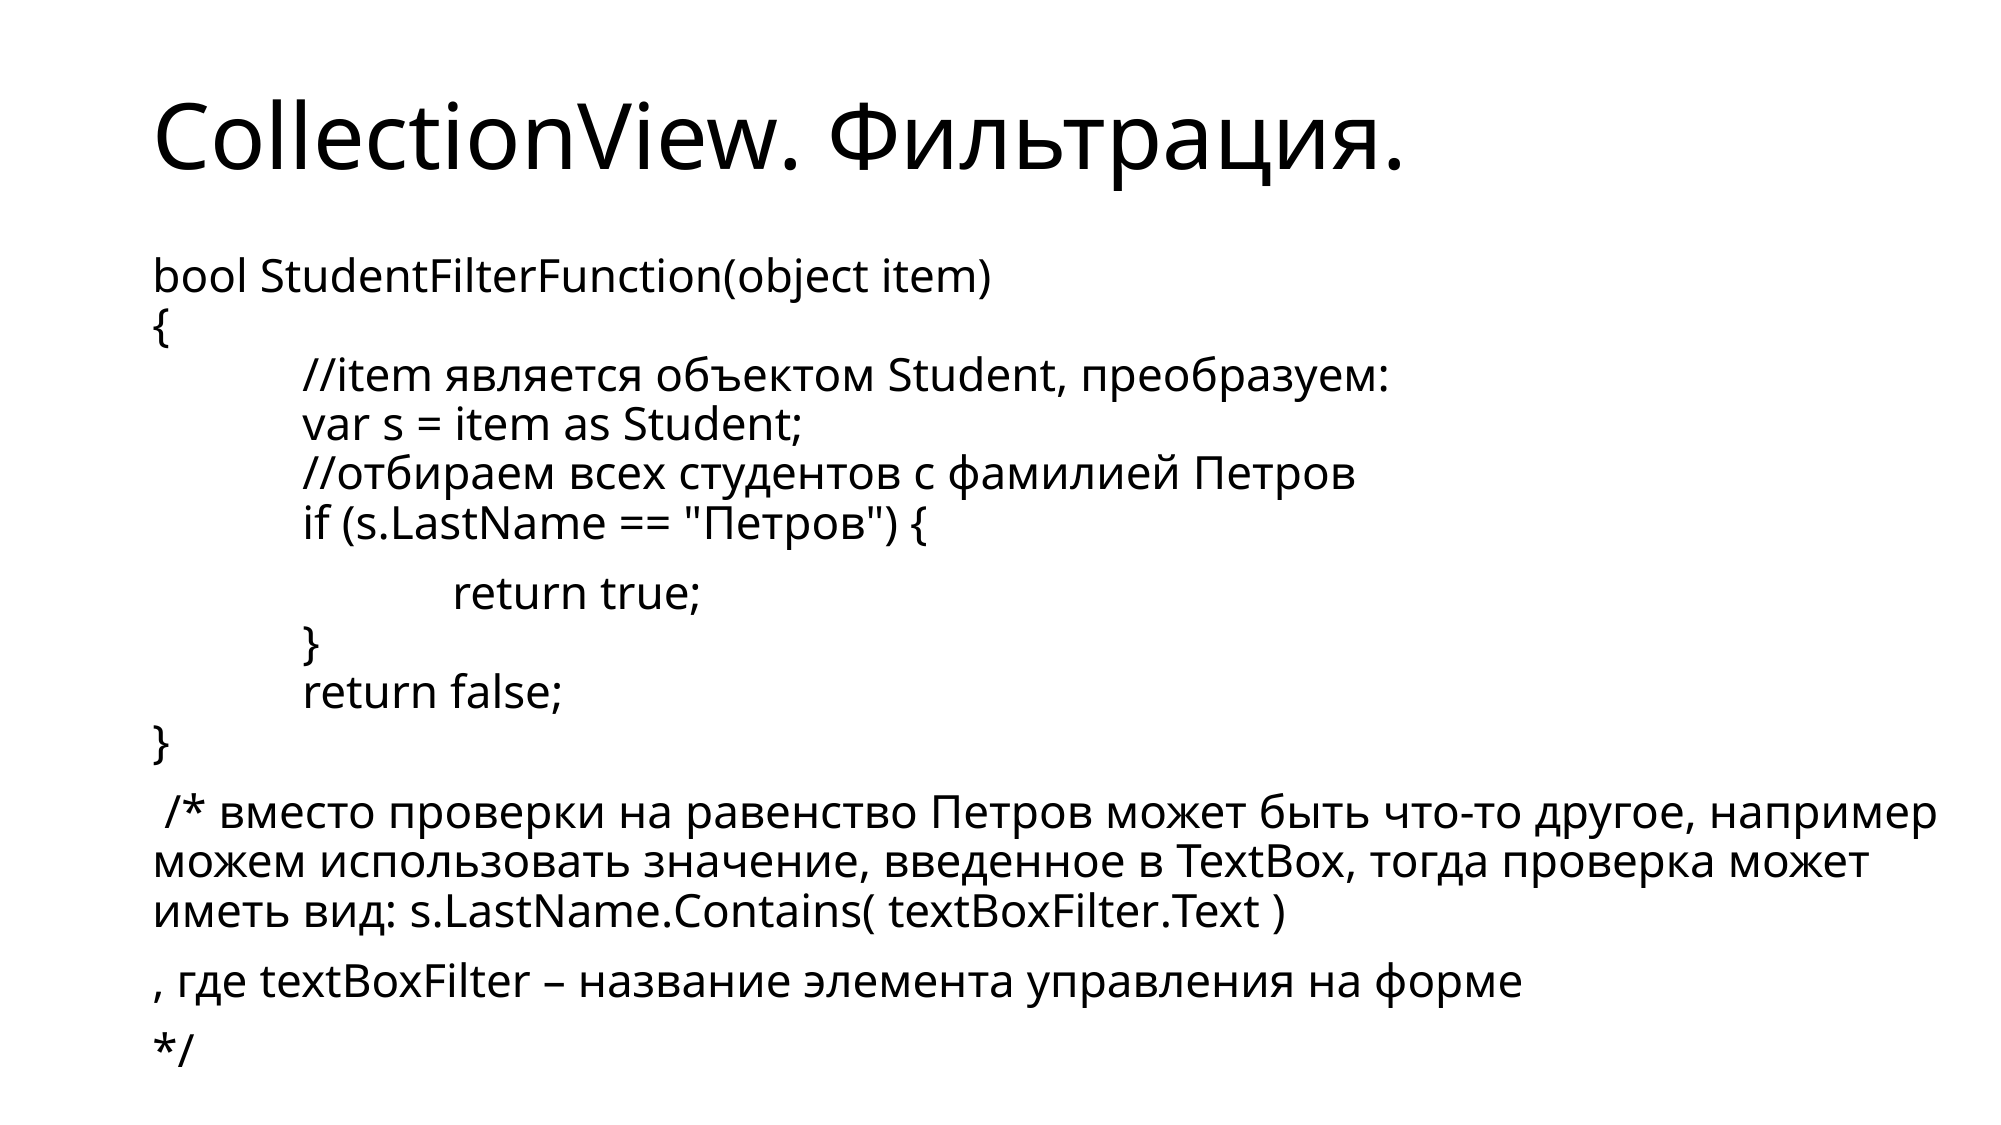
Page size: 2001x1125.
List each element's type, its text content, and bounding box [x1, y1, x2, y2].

title CollectionView. Фильтрация. [137, 30, 1863, 245]
list bool StudentFilterFunction(object item) { //item является объектом Student, преобразуем: var s = item as Student; //отбираем всех студентов с фамилией Петров if (s.LastName == "Петров") { return true; } return false; } /* вместо проверки на равенство Петров может быть что-то другое, например можем использовать значение, введенное в TextBox, тогда проверка может иметь вид: s.LastName.Contains( textBoxFilter.Text ) , где textBoxFilter – название элемента управления на форме */ [137, 245, 1956, 1095]
